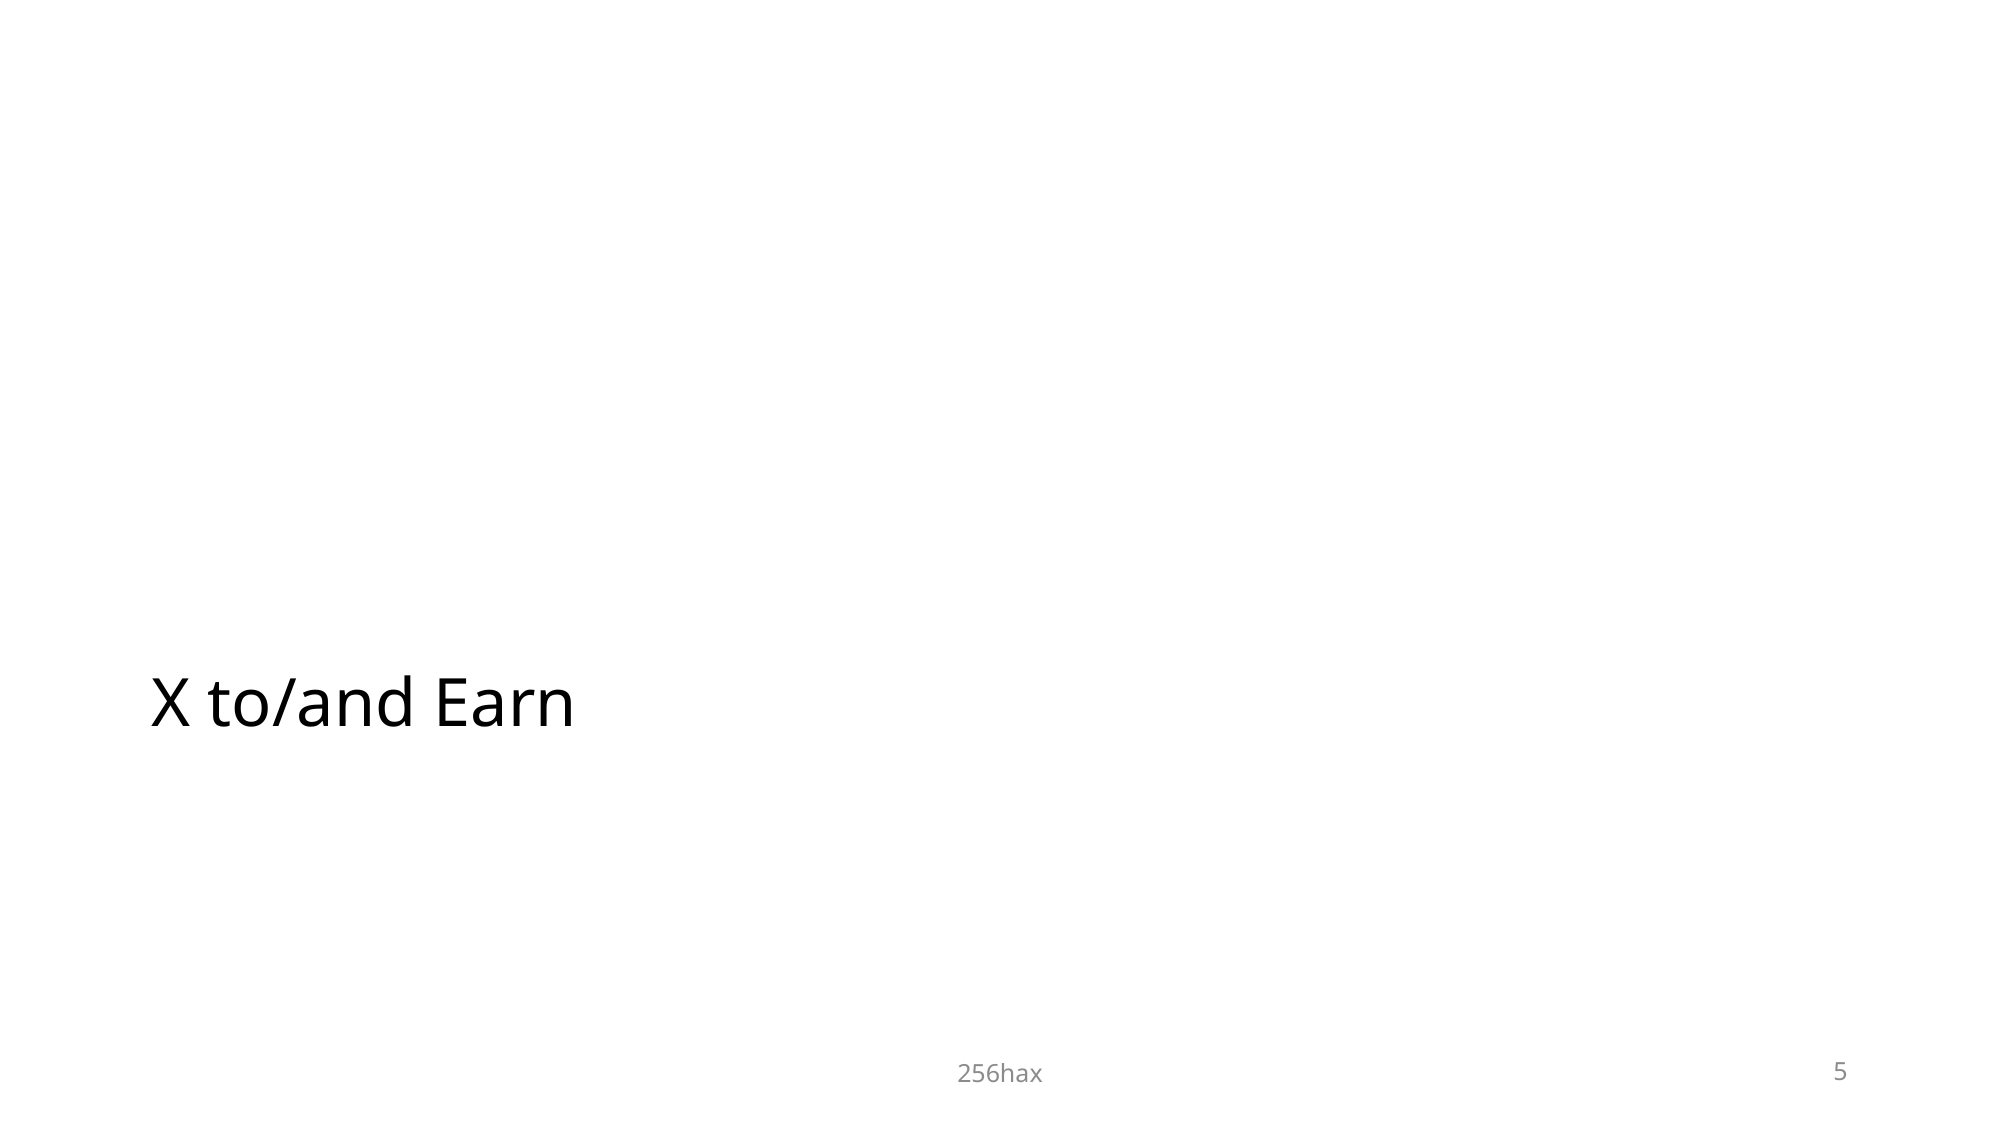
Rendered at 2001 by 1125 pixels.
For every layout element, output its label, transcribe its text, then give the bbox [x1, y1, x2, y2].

title X to/and Earn [136, 280, 1862, 749]
slide_number 4 [1412, 1042, 1863, 1103]
footer 256hax [662, 1042, 1338, 1103]
